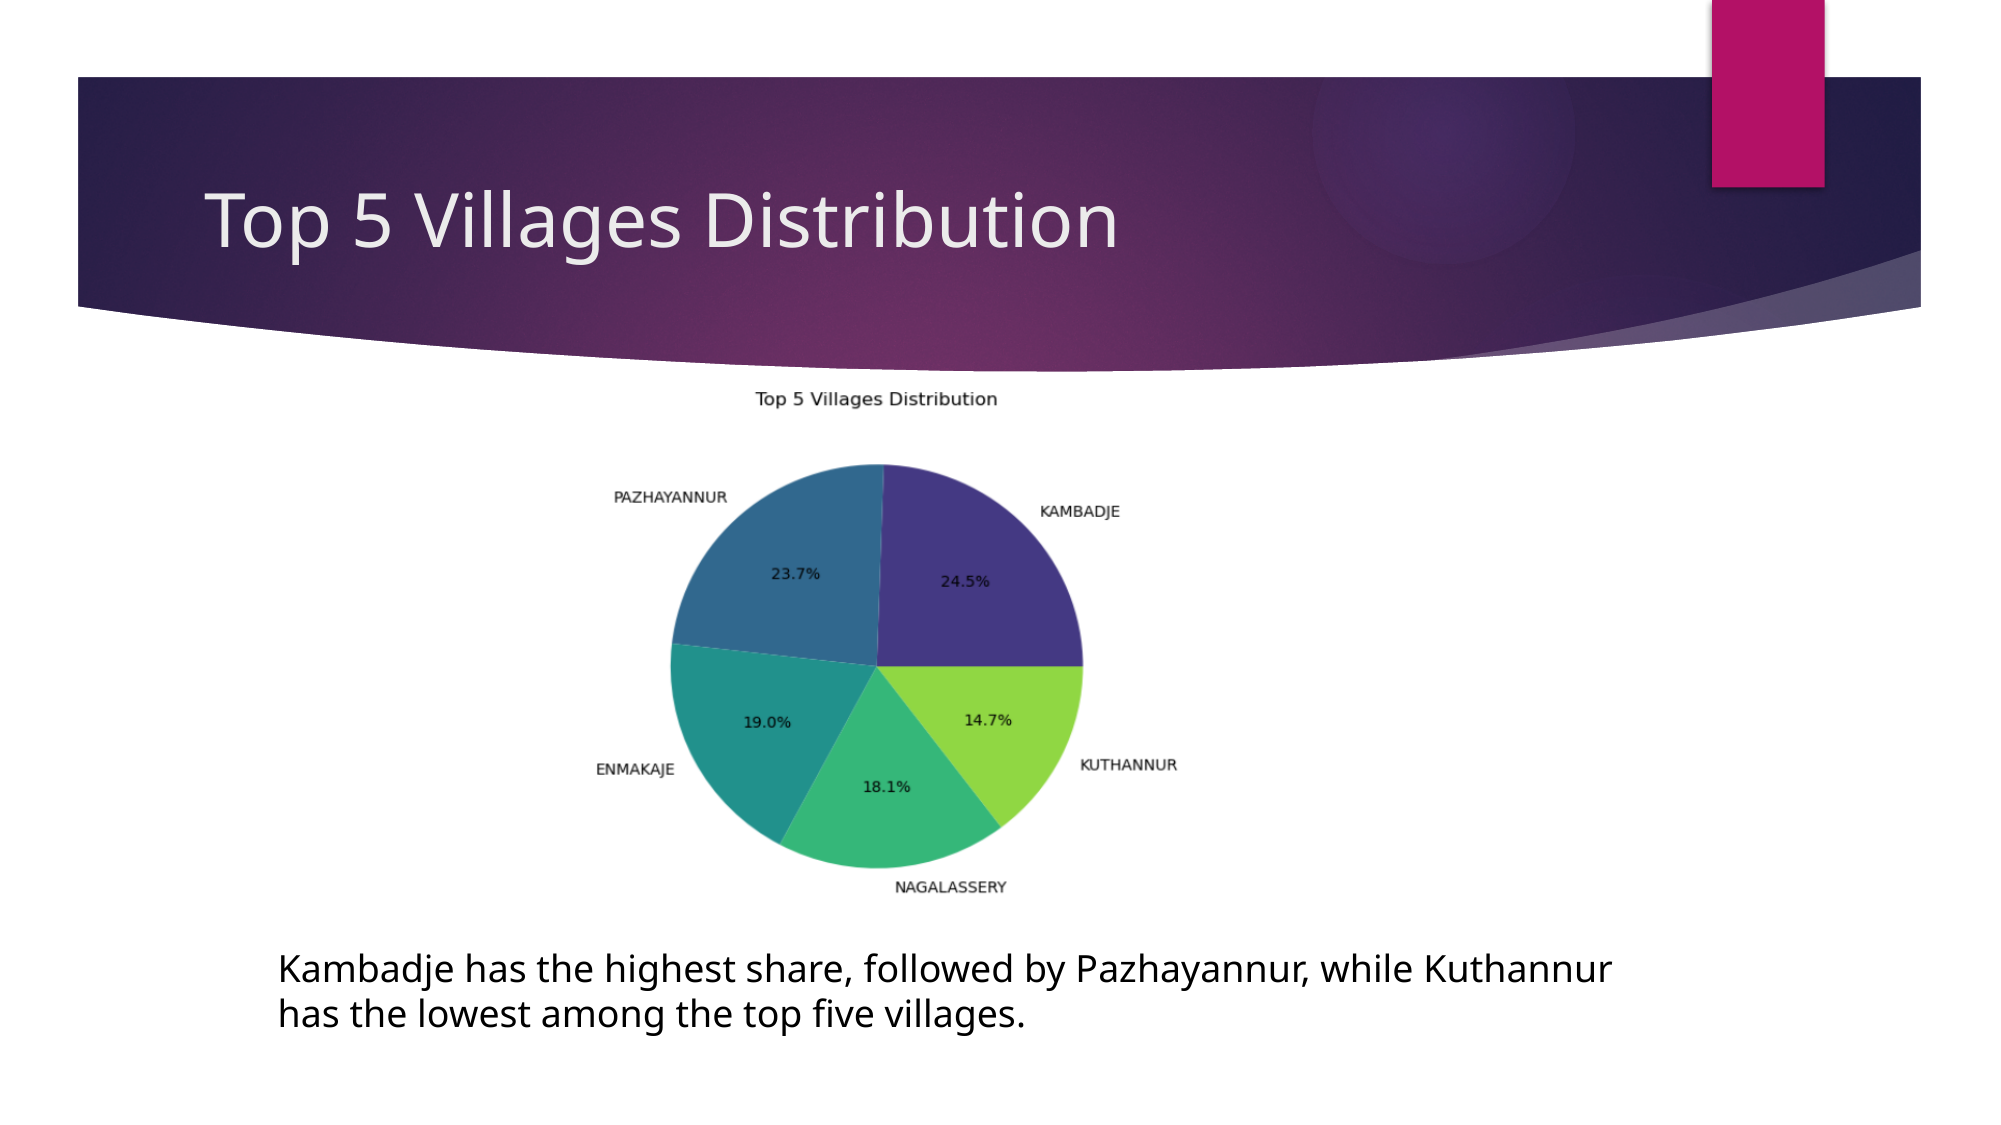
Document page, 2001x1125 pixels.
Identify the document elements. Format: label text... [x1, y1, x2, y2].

text_box Kambadje has the highest share, followed by Pazhayannur, while Kuthannur has the lowest among the top five villages. [262, 937, 1701, 1043]
title Top 5 Villages Distribution [189, 159, 1627, 276]
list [567, 385, 1260, 935]
